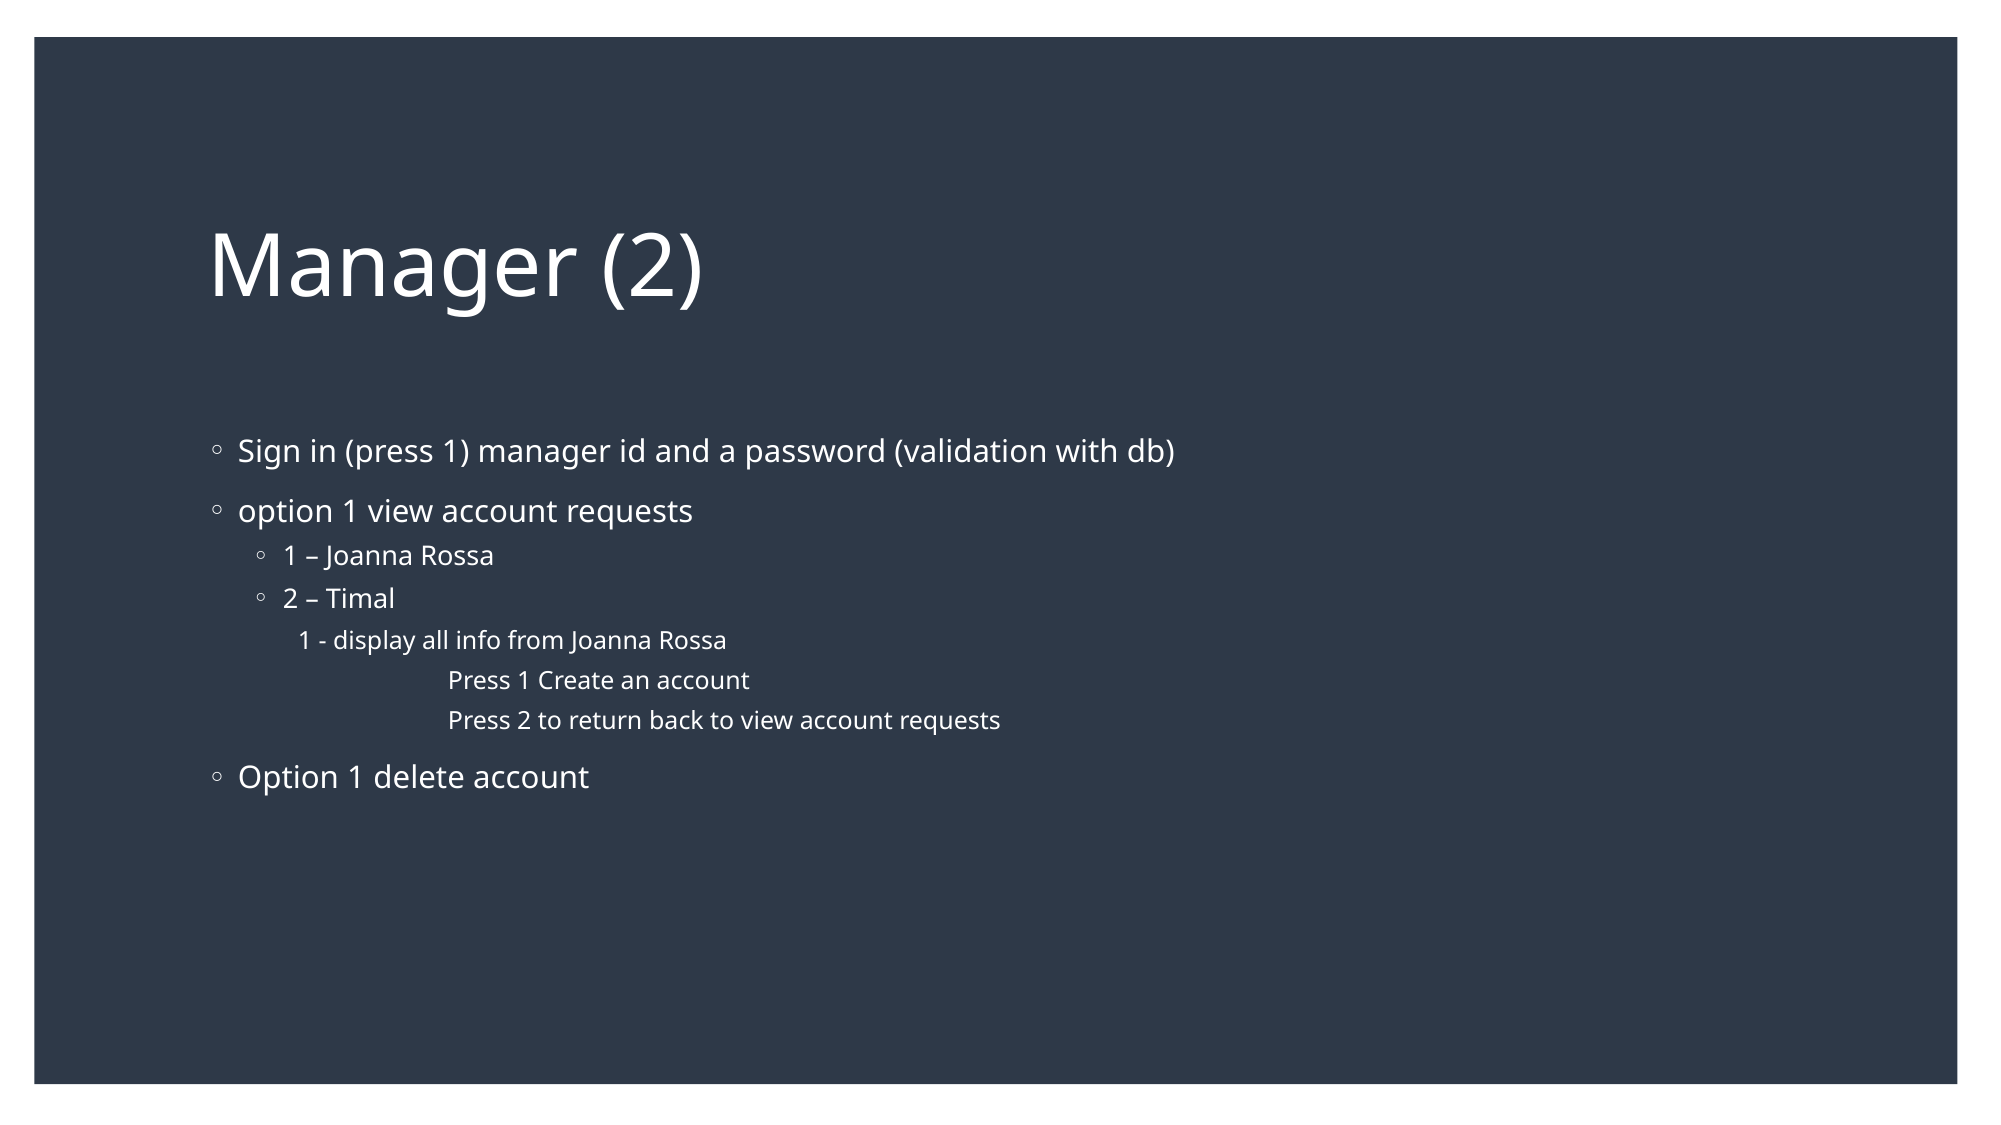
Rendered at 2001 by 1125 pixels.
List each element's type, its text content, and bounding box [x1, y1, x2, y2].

list Sign in (press 1) manager id and a password (validation with db) option 1 view account requests 1 – Joanna Rossa 2 – Timal 1 - display all info from Joanna Rossa Press 1 Create an account Press 2 to return back to view account requests Option 1 delete account [192, 419, 1800, 979]
text_box [34, 37, 1958, 1085]
title Manager (2) [192, 142, 1800, 394]
text_box [0, 0, 2000, 1125]
